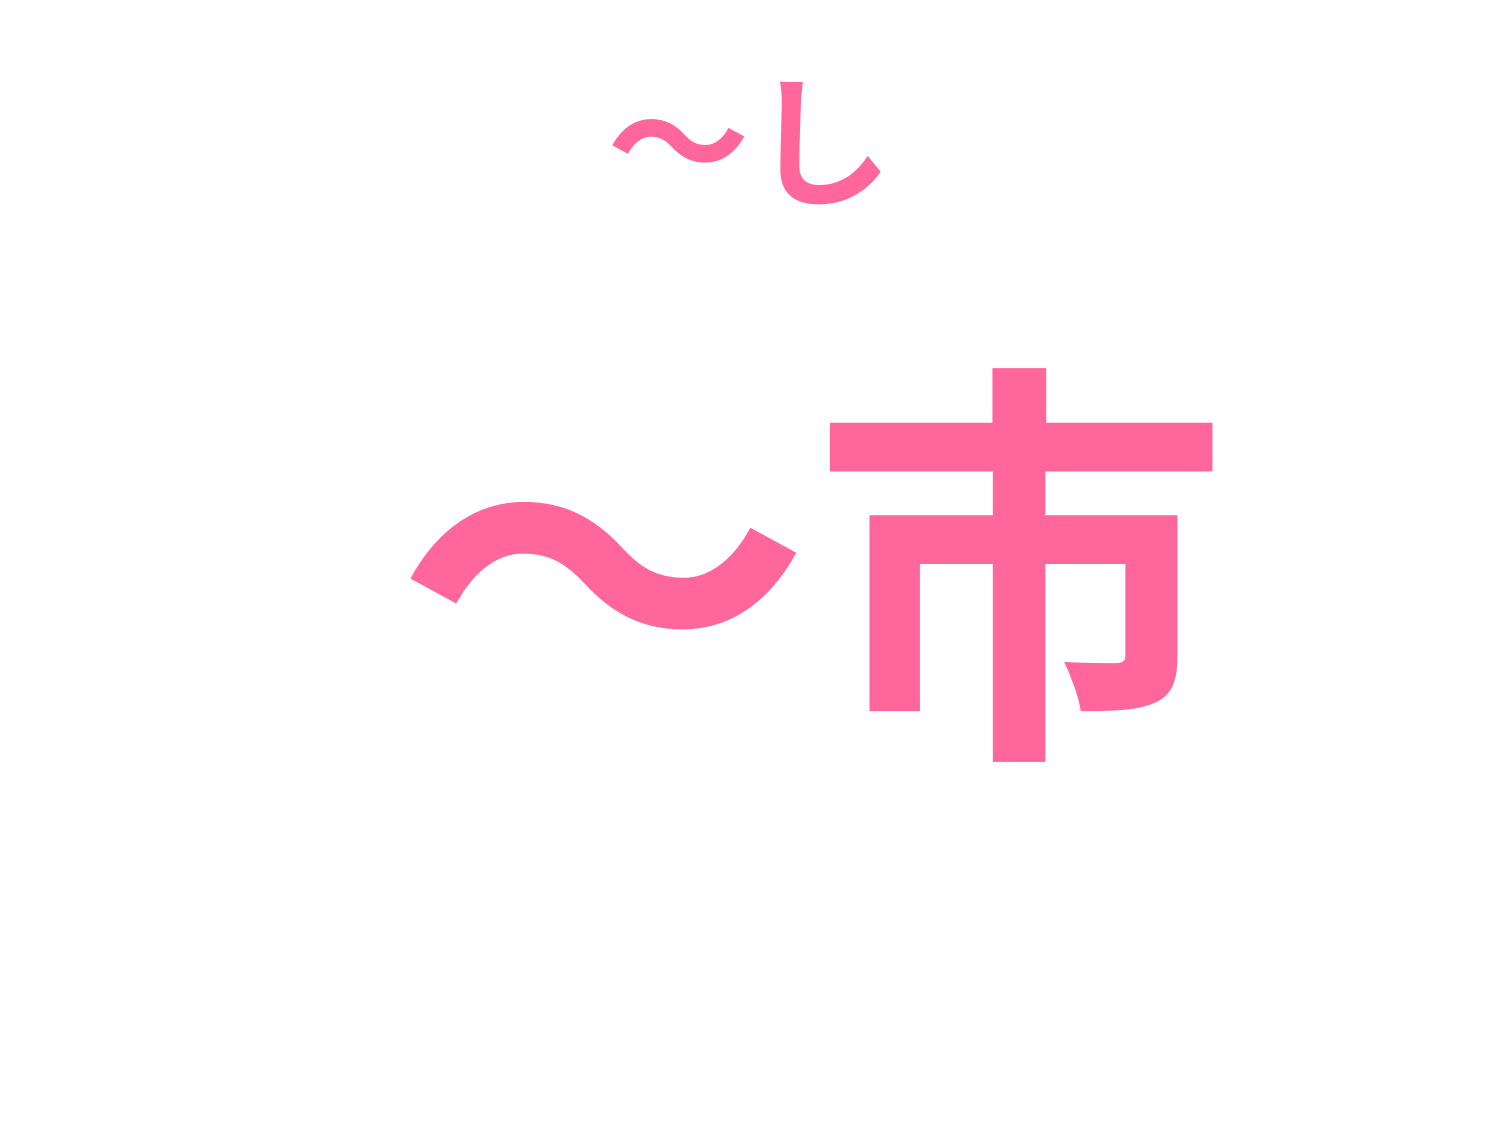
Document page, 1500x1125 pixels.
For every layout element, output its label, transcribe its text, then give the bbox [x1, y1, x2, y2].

list ～市 [200, 299, 1425, 1005]
title ～し [75, 45, 1425, 233]
